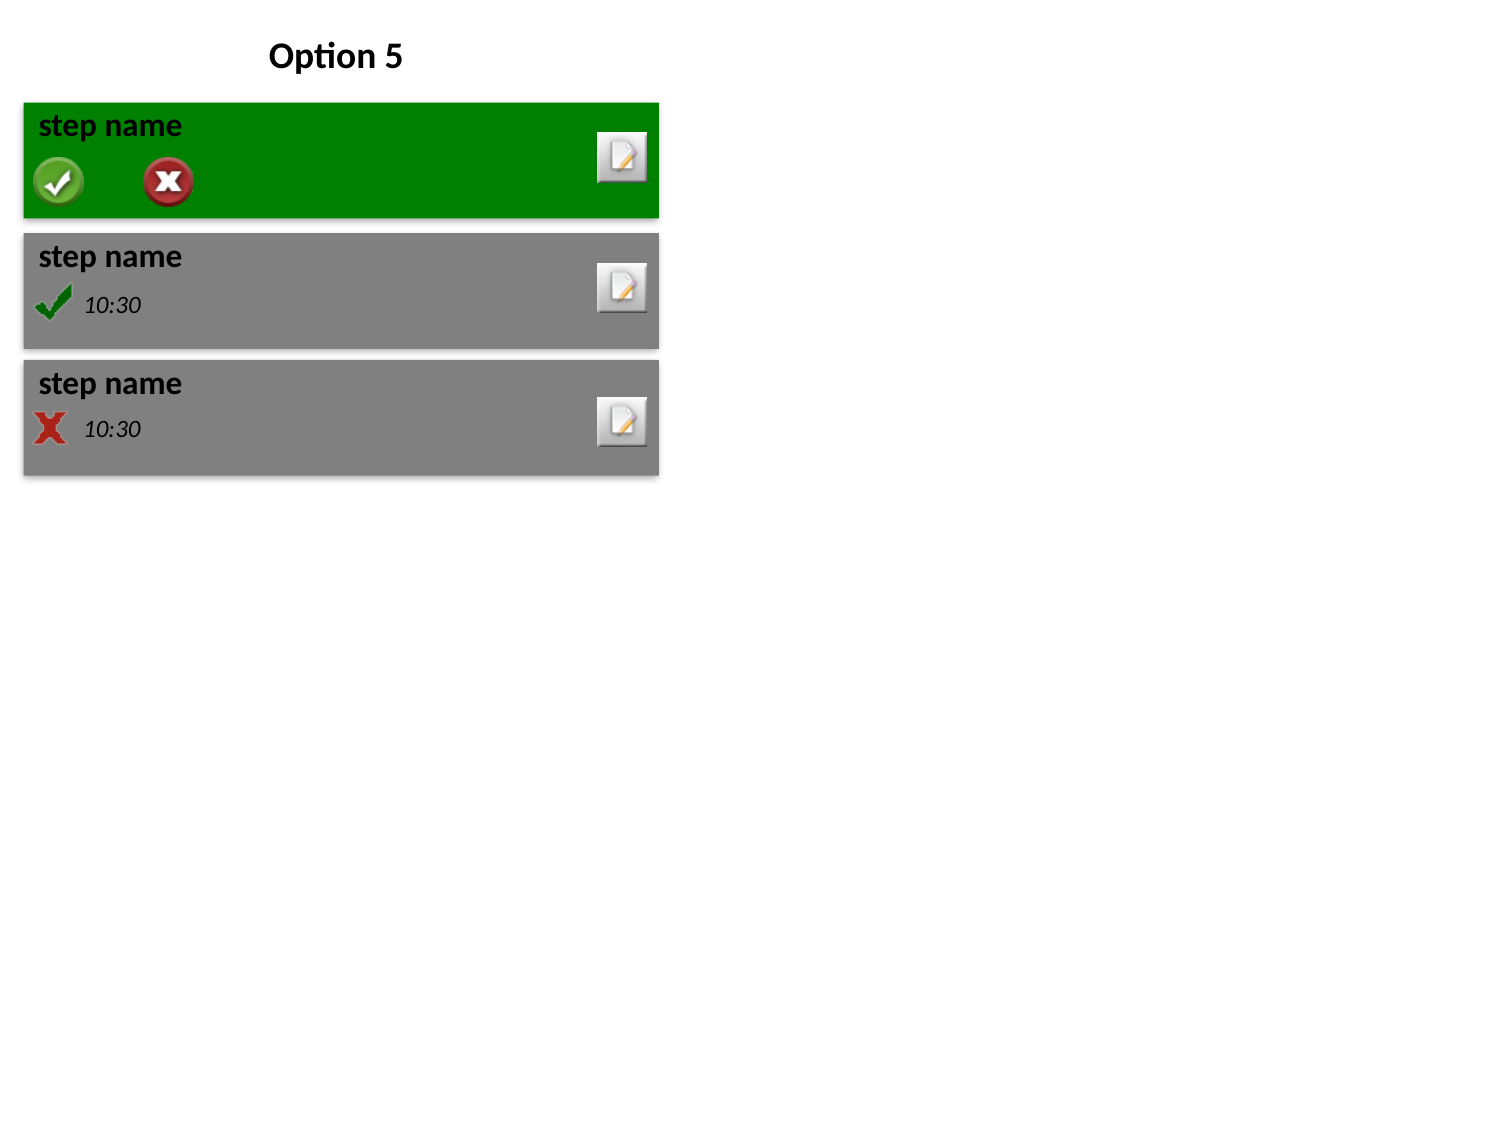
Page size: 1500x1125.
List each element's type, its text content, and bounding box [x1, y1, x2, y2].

text_box step name [23, 226, 198, 282]
picture [25, 408, 76, 449]
picture [596, 397, 647, 448]
text_box [23, 232, 660, 350]
picture [143, 157, 194, 208]
text_box Option 5 [254, 23, 419, 83]
text_box step name [23, 353, 198, 409]
picture [596, 263, 647, 314]
text_box [23, 102, 660, 219]
text_box [23, 359, 660, 476]
picture [596, 132, 647, 183]
text_box 10:30 [83, 281, 157, 326]
text_box step name [23, 96, 198, 151]
picture [29, 275, 79, 328]
picture [33, 157, 84, 208]
text_box 10:30 [68, 404, 156, 450]
